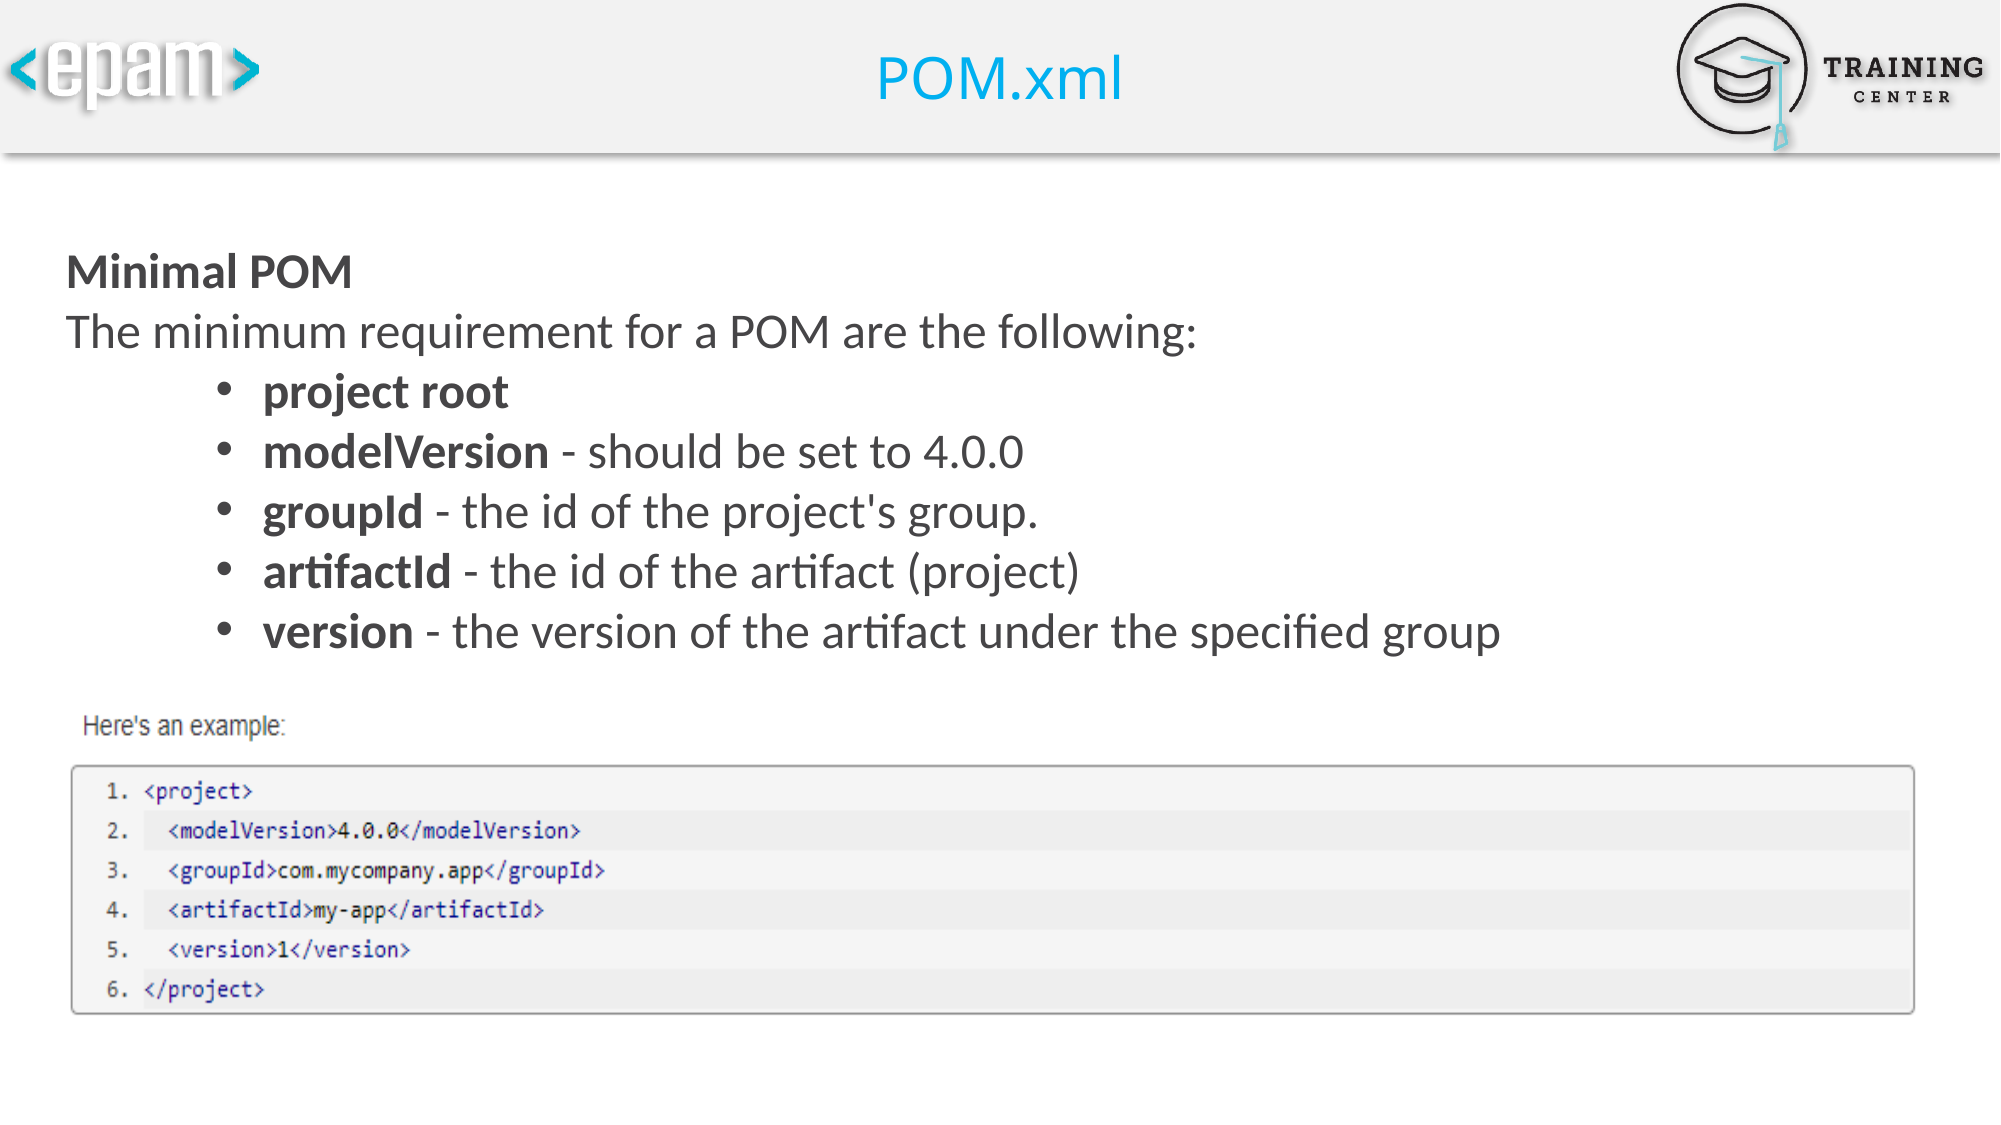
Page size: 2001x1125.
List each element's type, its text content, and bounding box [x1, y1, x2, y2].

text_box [0, 0, 2000, 154]
picture [61, 706, 1935, 1033]
text_box Minimal POM The minimum requirement for a POM are the following: project root modelVersion - should be set to 4.0.0 groupId - the id of the project's group. artifactId - the id of the artifact (project) version - the version of the artifact under the specified group [50, 230, 1934, 726]
